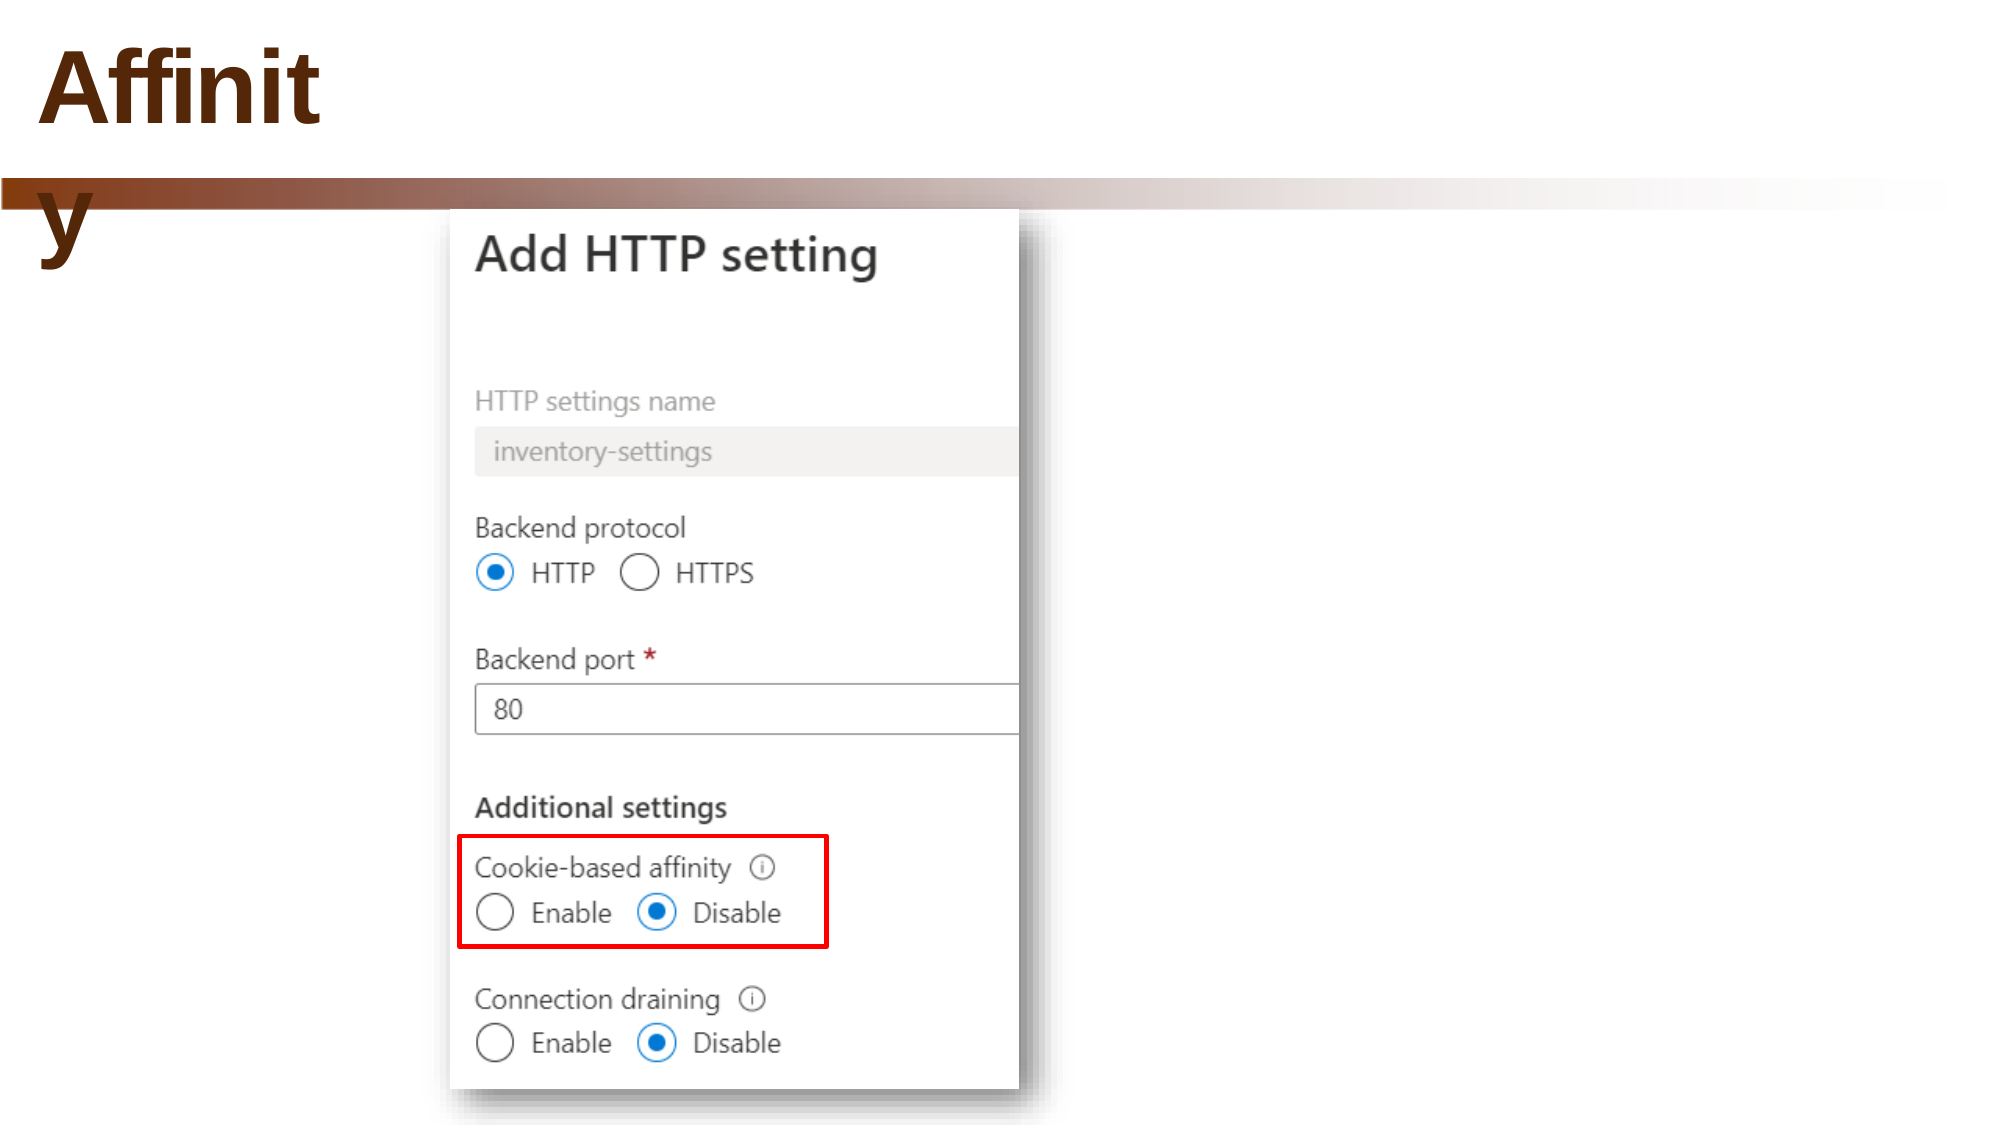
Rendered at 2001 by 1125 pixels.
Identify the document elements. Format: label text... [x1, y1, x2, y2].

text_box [1, 177, 1976, 1125]
title Affinity [34, 17, 368, 175]
